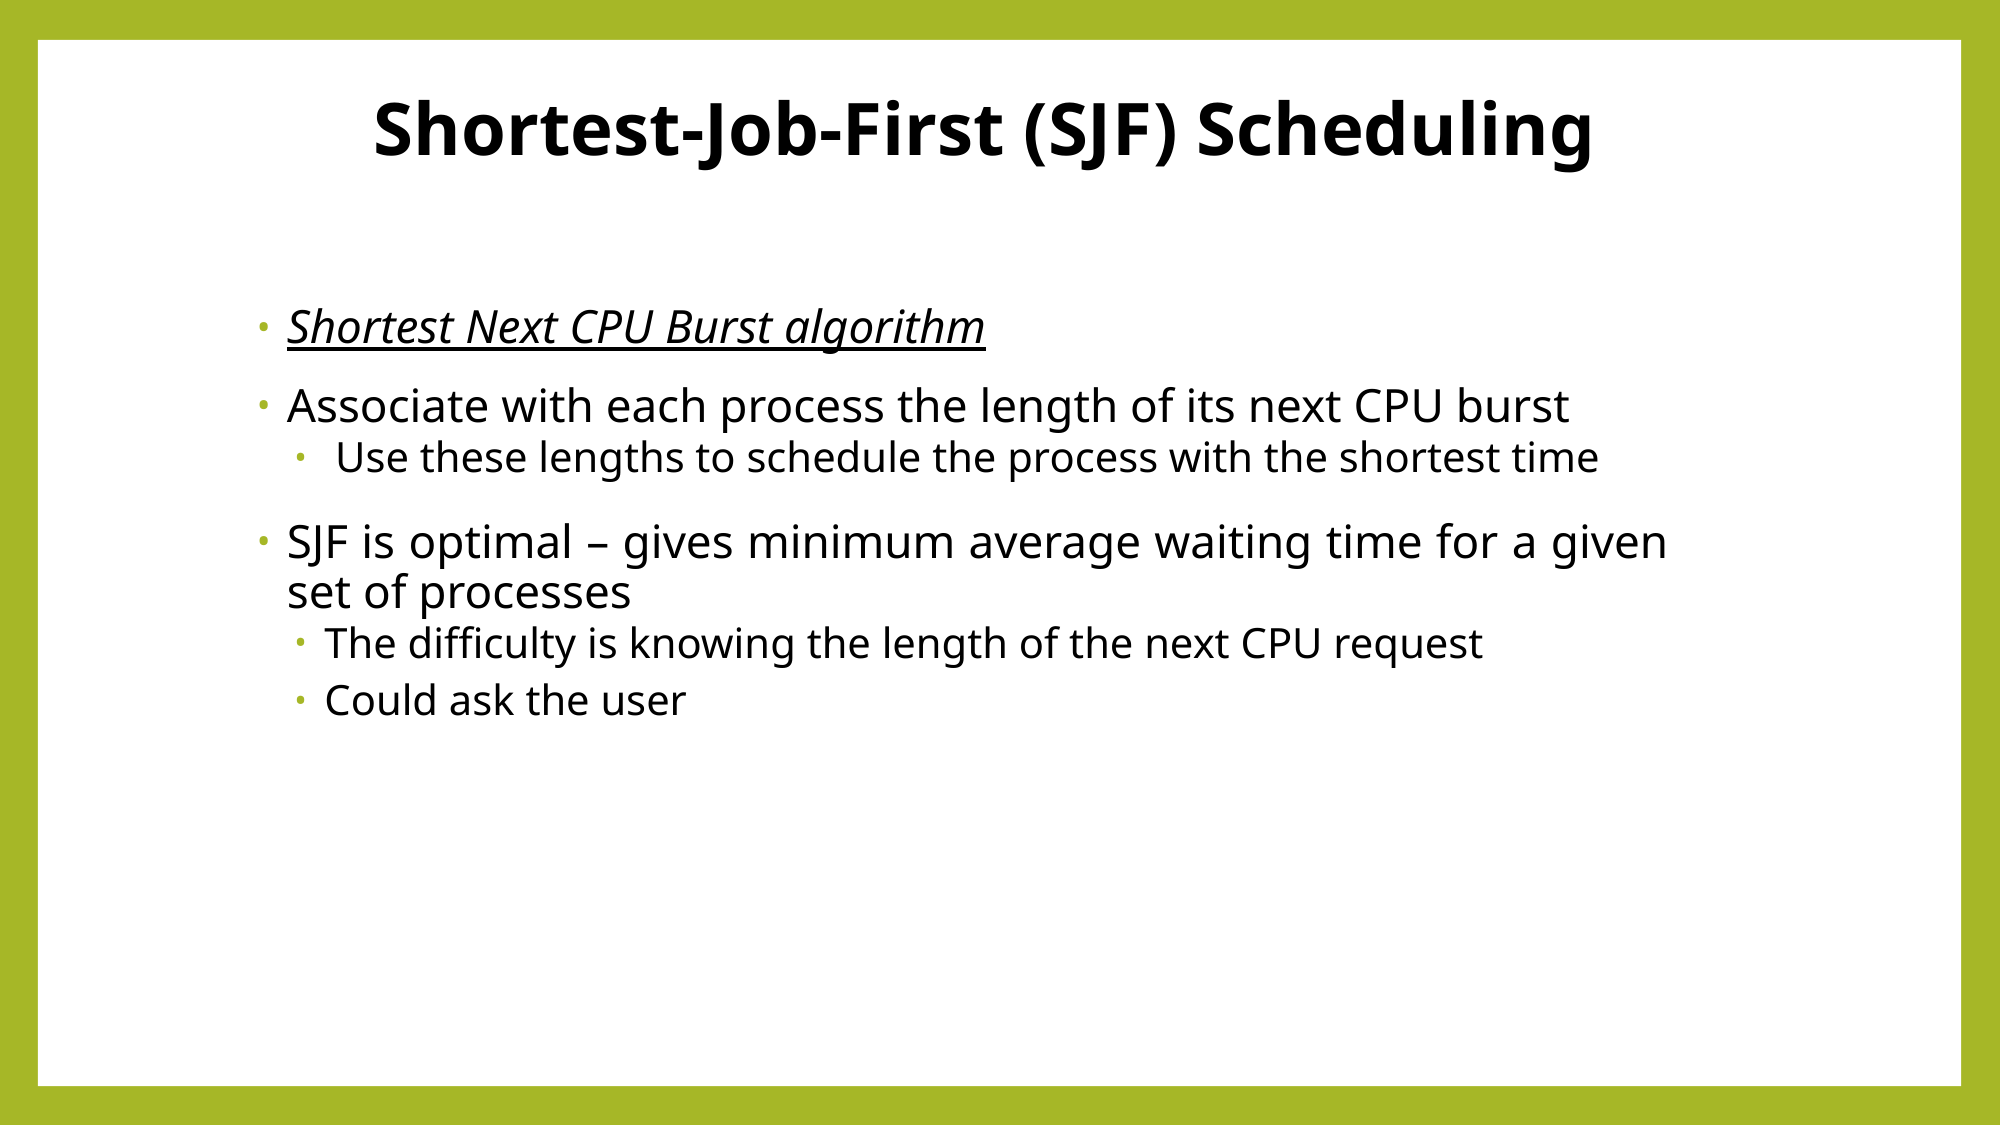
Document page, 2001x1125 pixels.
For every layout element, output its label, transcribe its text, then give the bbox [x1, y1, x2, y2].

title Shortest-Job-First (SJF) Scheduling [285, 84, 1685, 180]
list Shortest Next CPU Burst algorithm Associate with each process the length of its next CPU burst Use these lengths to schedule the process with the shortest time SJF is optimal – gives minimum average waiting time for a given set of processes The difficulty is knowing the length of the next CPU request Could ask the user [234, 296, 1685, 1041]
